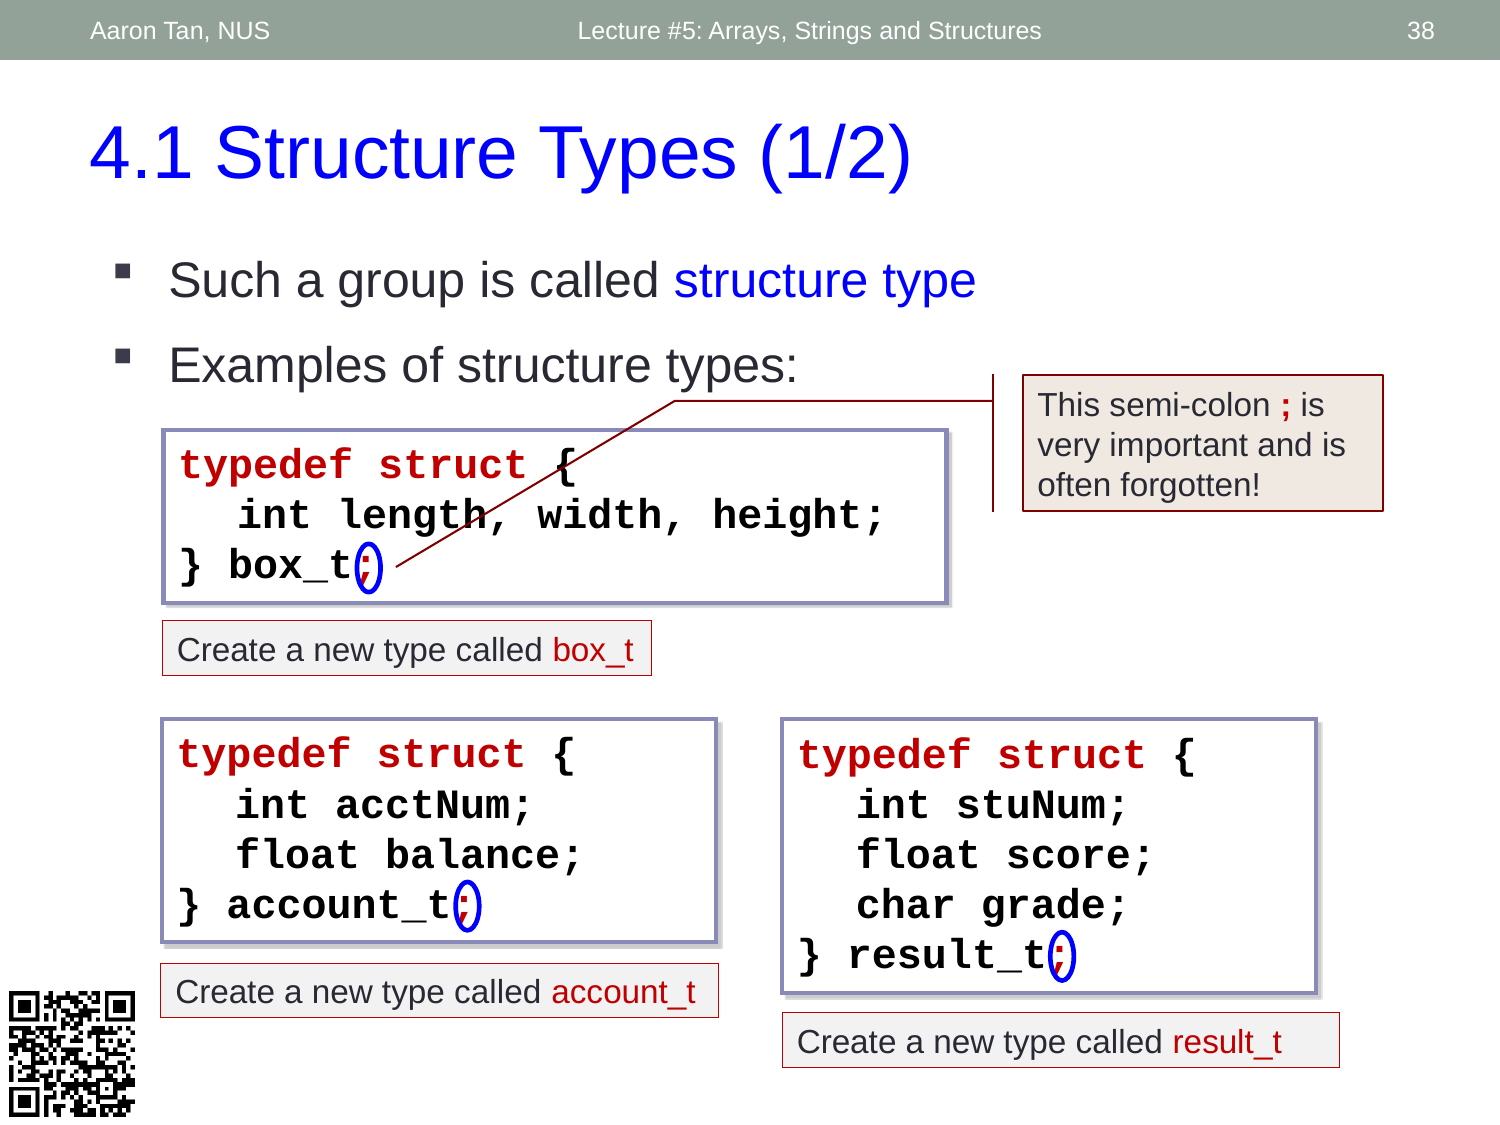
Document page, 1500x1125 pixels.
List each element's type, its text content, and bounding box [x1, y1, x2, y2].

picture [0, 982, 143, 1125]
list Such a group is called structure type Examples of structure types: [96, 239, 1447, 435]
footer Lecture #5: Arrays, Strings and Structures [562, 3, 1238, 57]
text_box 4.1 Structure Types (1/2) [75, 96, 1450, 202]
text_box Create a new type called account_t [160, 963, 719, 1018]
text_box [455, 881, 480, 931]
text_box typedef struct { int length, width, height; } box_t; [163, 429, 947, 603]
text_box [1050, 932, 1074, 981]
text_box This semi-colon ; is very important and is often forgotten! [1022, 375, 1383, 512]
text_box typedef struct { int acctNum; float balance; } account_t; [161, 718, 716, 942]
text_box Create a new type called box_t [162, 620, 652, 676]
text_box [356, 543, 381, 593]
slide_number 38 [1308, 3, 1450, 57]
text_box typedef struct { int stuNum; float score; char grade; } result_t; [782, 718, 1316, 994]
slide_number Aaron Tan, NUS [75, 3, 550, 57]
text_box Create a new type called result_t [782, 1012, 1340, 1068]
